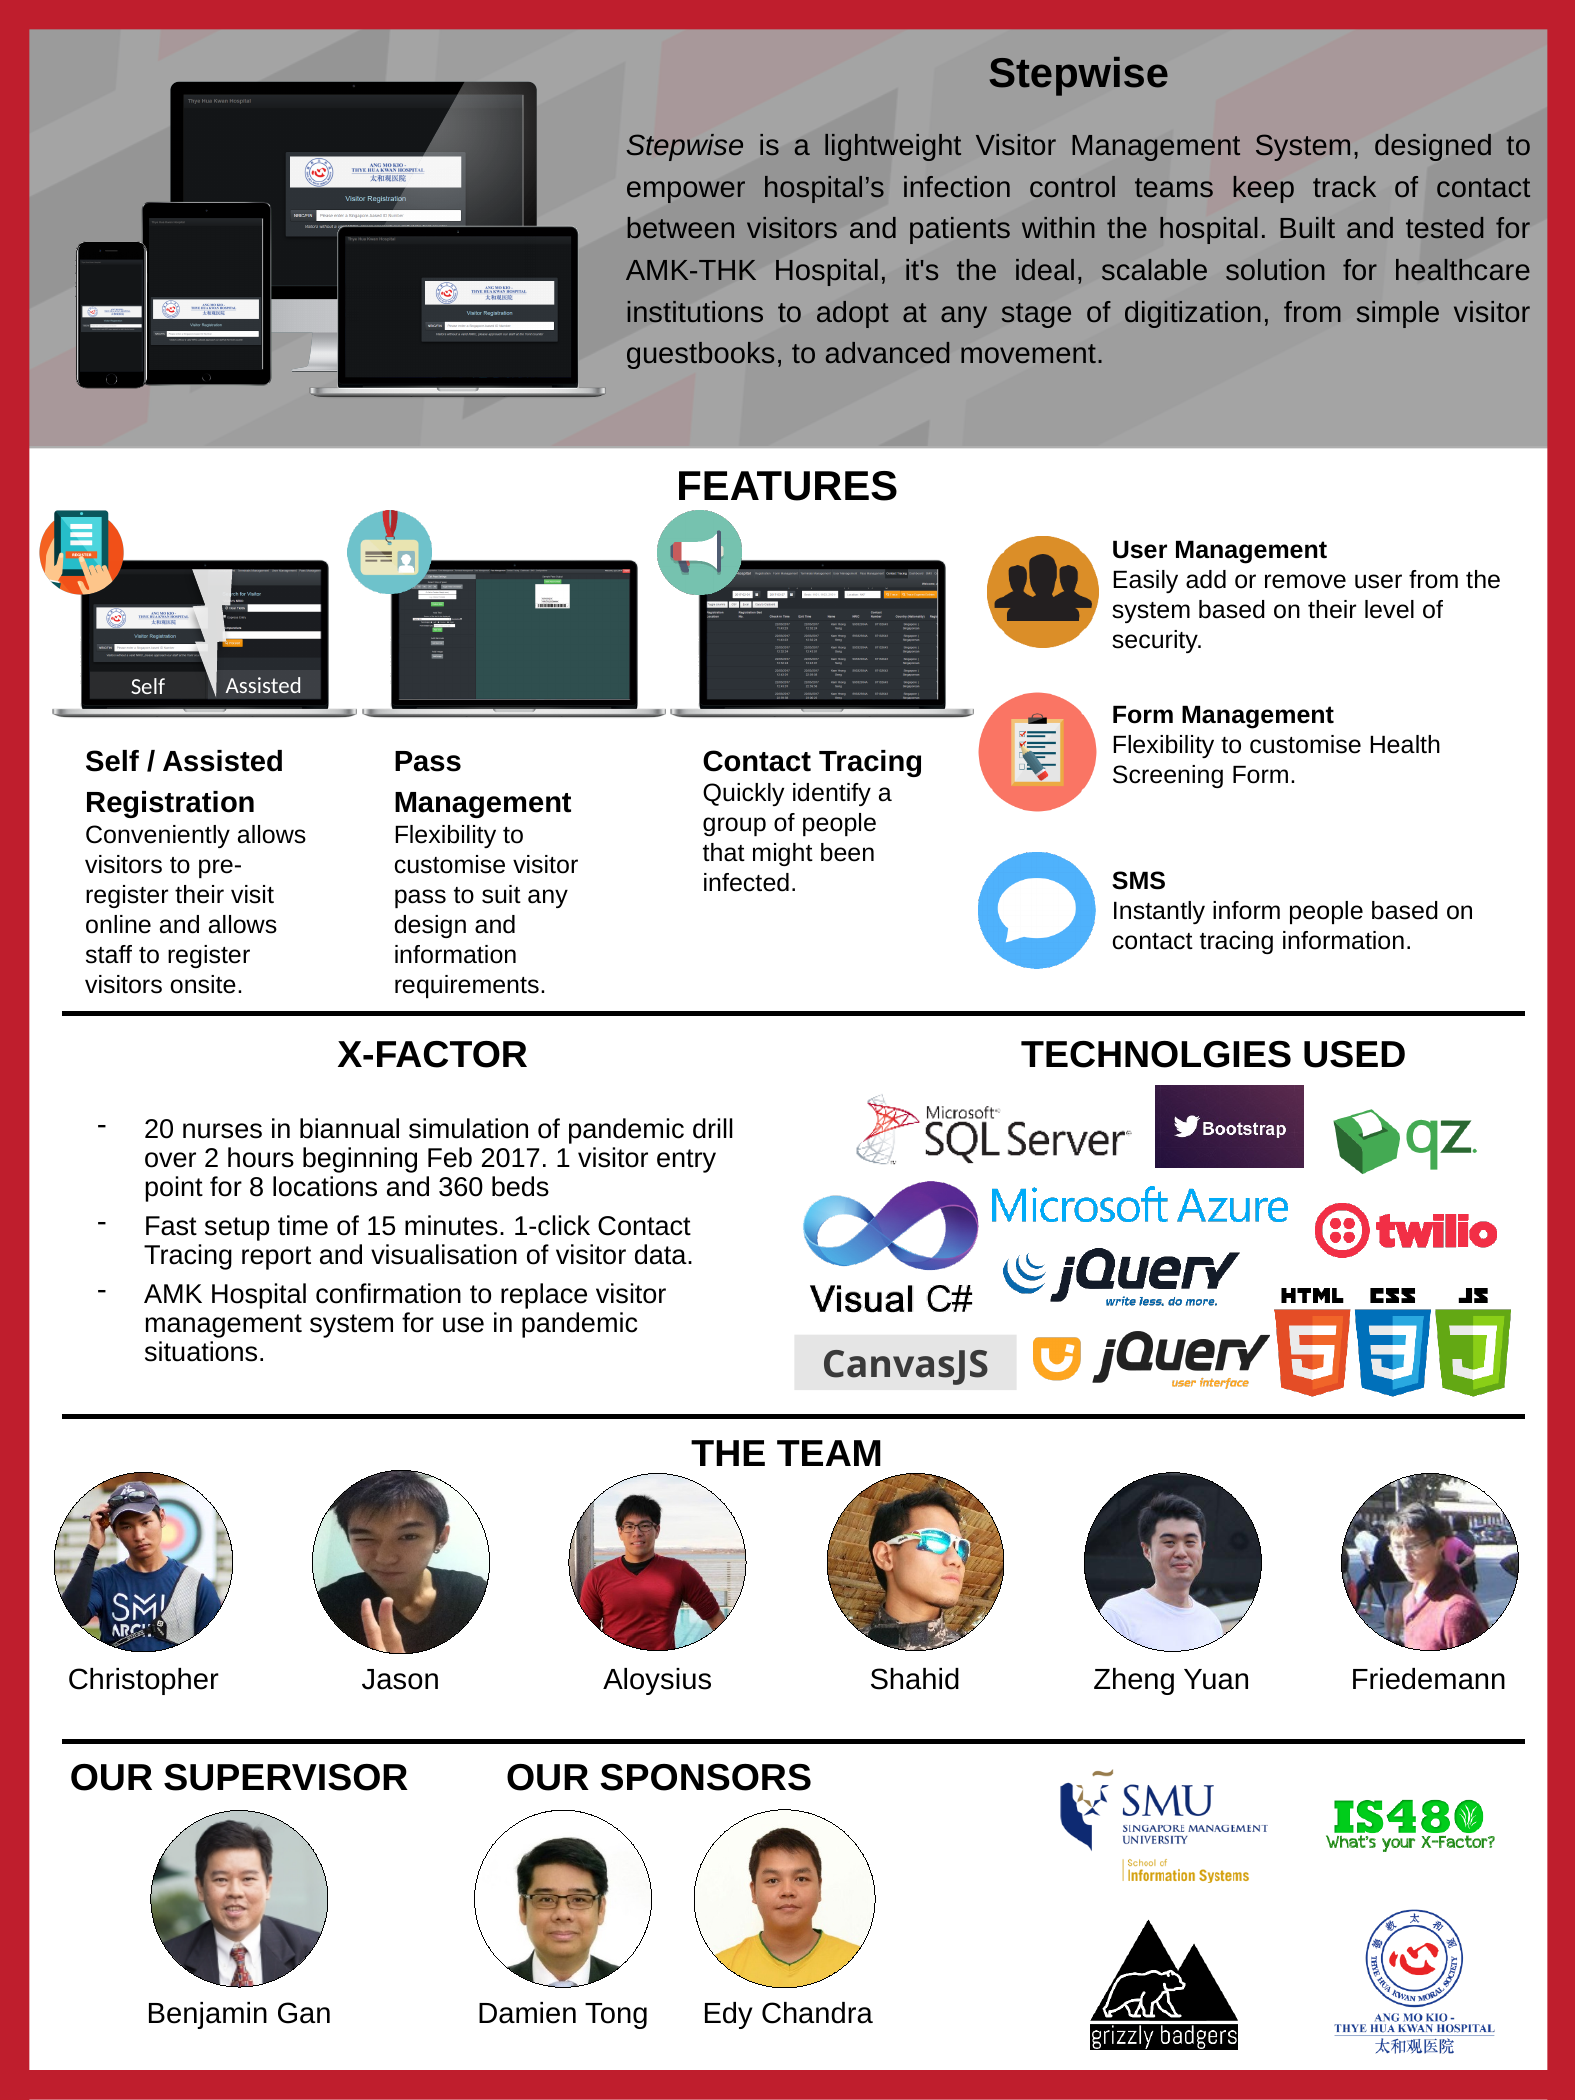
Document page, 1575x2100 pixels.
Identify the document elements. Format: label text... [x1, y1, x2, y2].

text_box Friedemann [1336, 1653, 1522, 1703]
picture [1155, 1085, 1304, 1169]
text_box TECHNOLGIES USED [1006, 1022, 1422, 1083]
text_box Zheng Yuan [1078, 1653, 1266, 1703]
picture [1260, 1202, 1272, 1222]
picture [1084, 1472, 1262, 1652]
text_box [1546, 446, 1575, 2100]
text_box [2, 2069, 1573, 2100]
picture [1033, 1331, 1270, 1389]
picture [1149, 1108, 1525, 1412]
text_box Form Management Flexibility to customise Health Screening Form. [1111, 679, 1532, 796]
picture [1090, 1919, 1238, 2050]
text_box 20 nurses in biannual simulation of pandemic drill over 2 hours beginning Feb 2017. 1 visitor entry point for 8 locations and 360 beds Fast setup time of 15 minutes. 1-click Contact Tracing report and visualisation of visitor data. AMK Hospital confirmation to replace visitor management system for use in pandemic situations. [82, 1107, 753, 1376]
picture [1187, 1196, 1195, 1208]
picture [1113, 1214, 1121, 1222]
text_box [980, 514, 1532, 663]
text_box Edy Chandra [687, 1987, 889, 2037]
picture [1060, 1769, 1268, 1883]
picture [54, 1472, 233, 1652]
text_box Contact Tracing Quickly identify a group of people that might been infected. [687, 727, 943, 904]
picture [1297, 1904, 1523, 2064]
picture [1149, 1202, 1158, 1222]
picture [1273, 1202, 1283, 1207]
picture [1003, 1247, 1240, 1306]
text_box Jason [346, 1654, 455, 1703]
picture [1341, 1473, 1519, 1651]
text_box [0, 446, 30, 2100]
text_box Pass Management Flexibility to customise visitor pass to suit any design and information requirements. [379, 727, 635, 1006]
picture [1183, 1213, 1201, 1222]
picture [0, 0, 1575, 446]
text_box THE TEAM [676, 1421, 899, 1482]
text_box Christopher [53, 1653, 235, 1703]
text_box Self / Assisted Registration Conveniently allows visitors to pre-register their visit online and allows staff to register visitors onsite. [70, 727, 326, 1006]
picture [827, 1473, 1004, 1651]
text_box Damien Tong [462, 1987, 664, 2037]
picture [39, 510, 1111, 826]
picture [992, 1186, 1147, 1222]
picture [1297, 1756, 1523, 1895]
picture [312, 1470, 490, 1654]
text_box [30, 1747, 1546, 2069]
text_box OUR SUPERVISOR [55, 1745, 424, 1806]
text_box CanvasJS [793, 1334, 1018, 1391]
picture [568, 1473, 747, 1651]
picture [150, 1810, 328, 1988]
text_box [971, 844, 1532, 975]
text_box OUR SPONSORS [491, 1745, 828, 1806]
picture [1122, 1202, 1135, 1218]
picture [793, 1075, 1136, 1323]
picture [1079, 1202, 1093, 1218]
text_box FEATURES [661, 451, 914, 517]
picture [997, 1200, 1007, 1222]
text_box Benjamin Gan [131, 1987, 347, 2037]
picture [1012, 1202, 1021, 1222]
text_box Shahid [854, 1653, 976, 1703]
text_box X-FACTOR [322, 1022, 543, 1083]
picture [693, 1809, 876, 1988]
picture [474, 1810, 652, 1988]
text_box Aloysius [588, 1653, 728, 1703]
